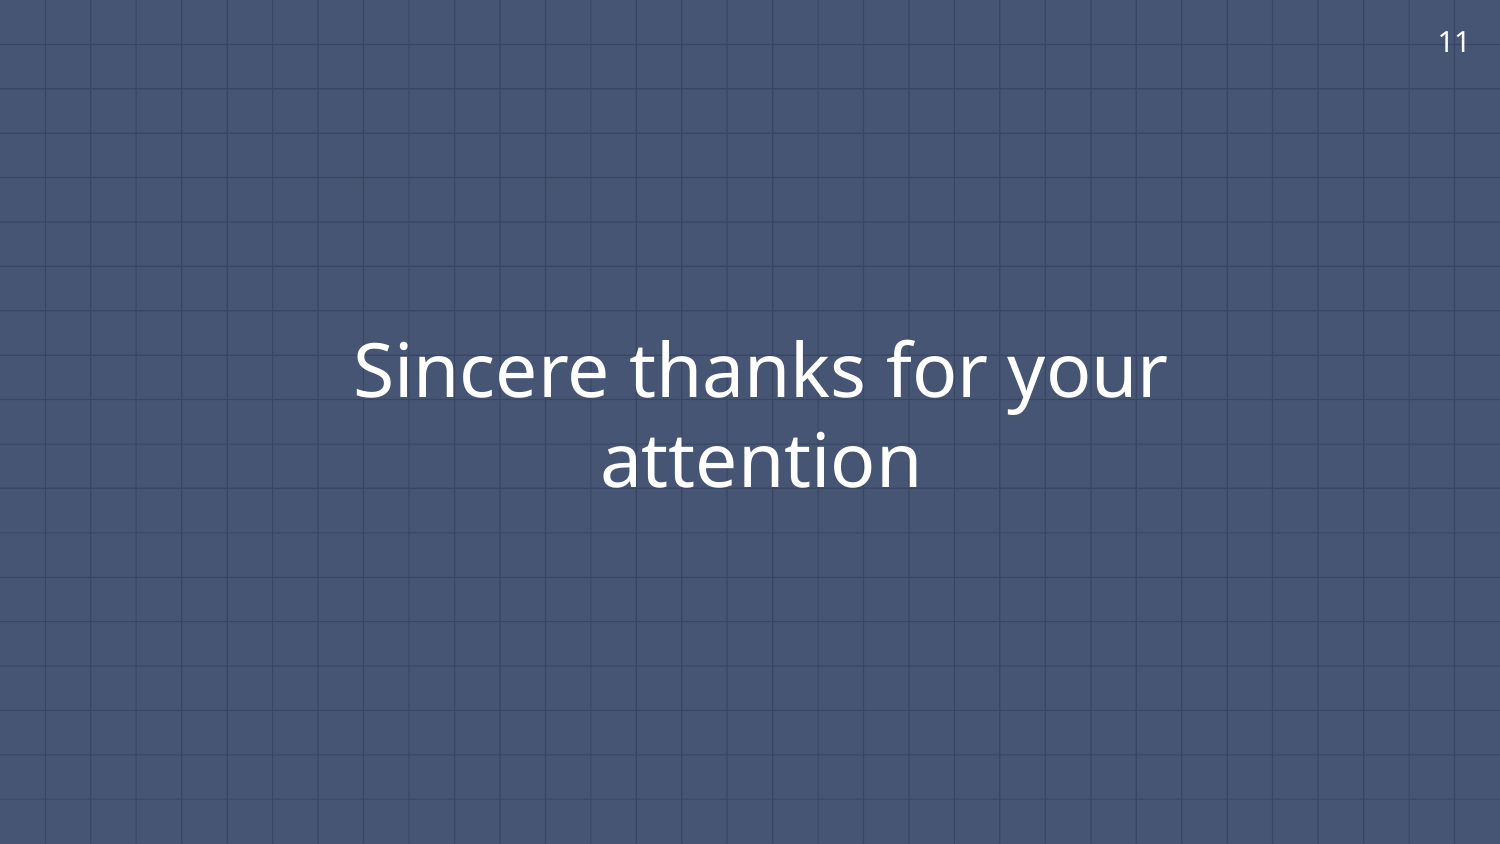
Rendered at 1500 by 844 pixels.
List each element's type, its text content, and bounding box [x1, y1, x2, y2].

title Sincere thanks for your attention [336, 327, 1187, 518]
slide_number 11 [1408, 0, 1500, 88]
